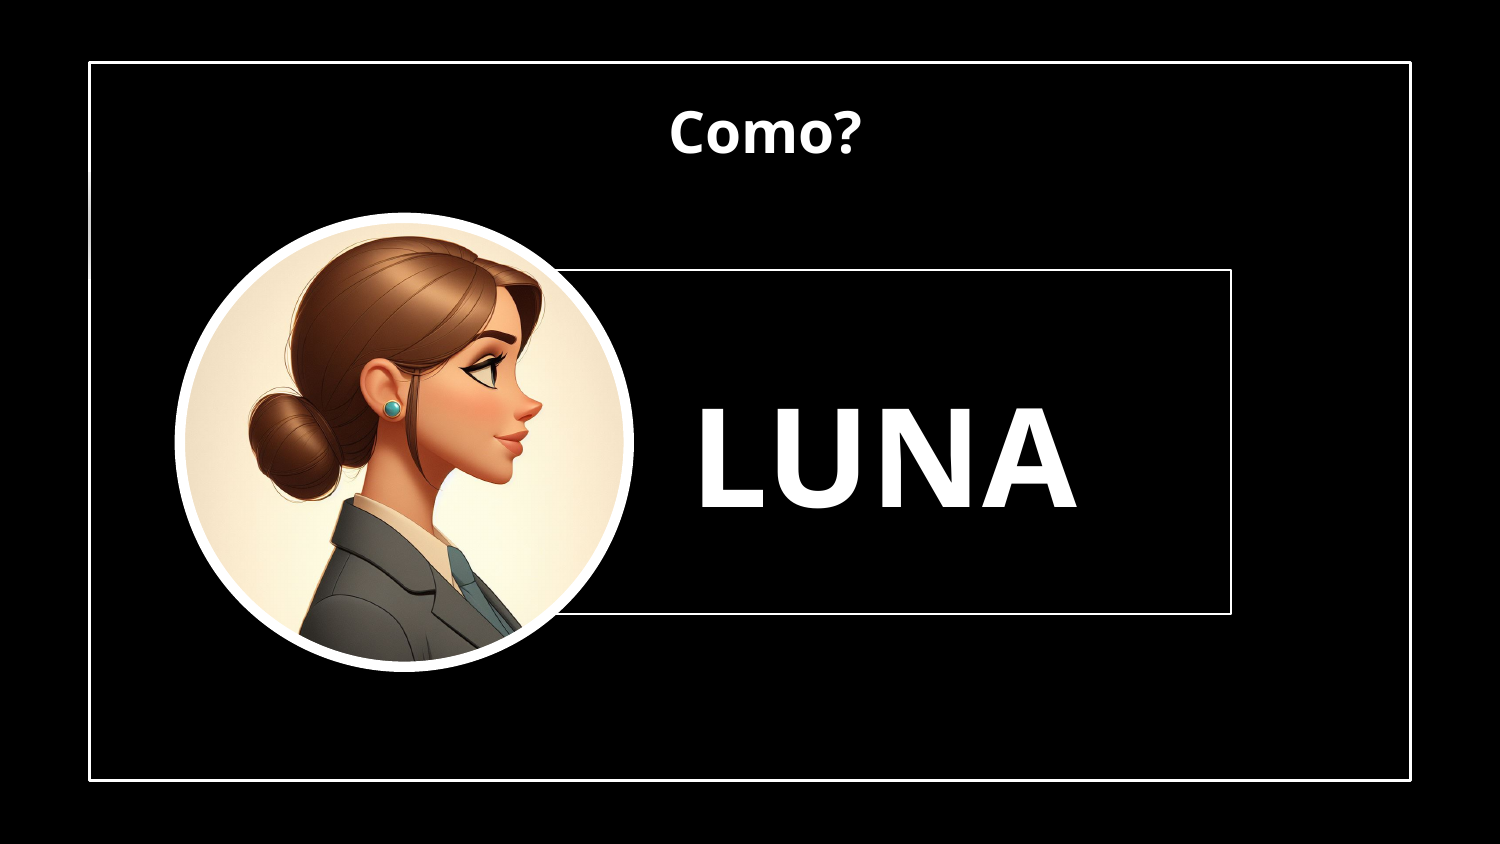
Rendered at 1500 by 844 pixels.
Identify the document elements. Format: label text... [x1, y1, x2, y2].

picture [179, 217, 629, 667]
text_box Como? [226, 80, 1306, 173]
text_box [634, 268, 1233, 616]
